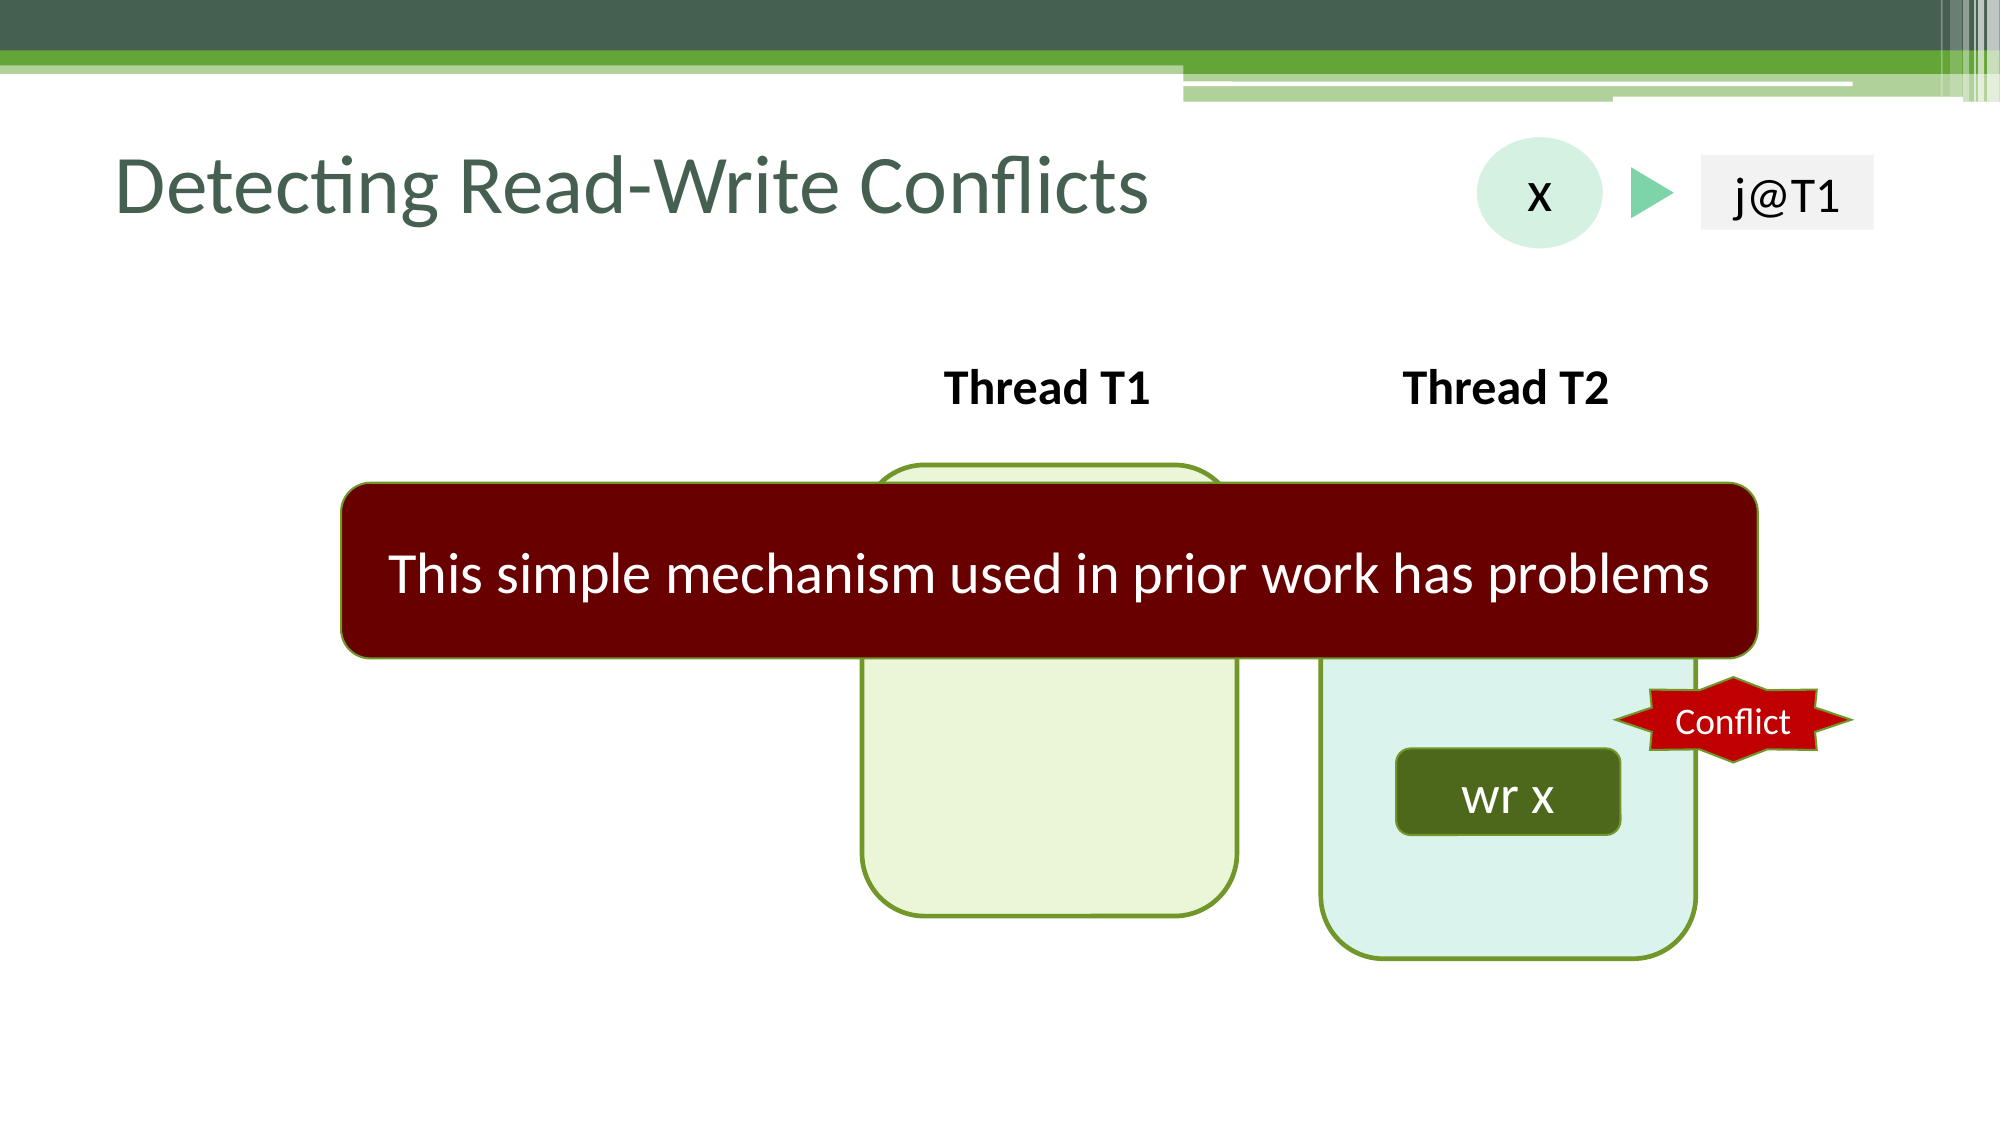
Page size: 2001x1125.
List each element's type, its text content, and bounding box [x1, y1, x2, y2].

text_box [1475, 136, 1874, 250]
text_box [797, 346, 1237, 917]
title Detecting Read-Write Conflicts [99, 92, 1900, 268]
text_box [1320, 346, 1852, 959]
text_box This simple mechanism used in prior work has problems [1237, 481, 1320, 660]
text_box This simple mechanism used in prior work has problems [340, 481, 797, 660]
